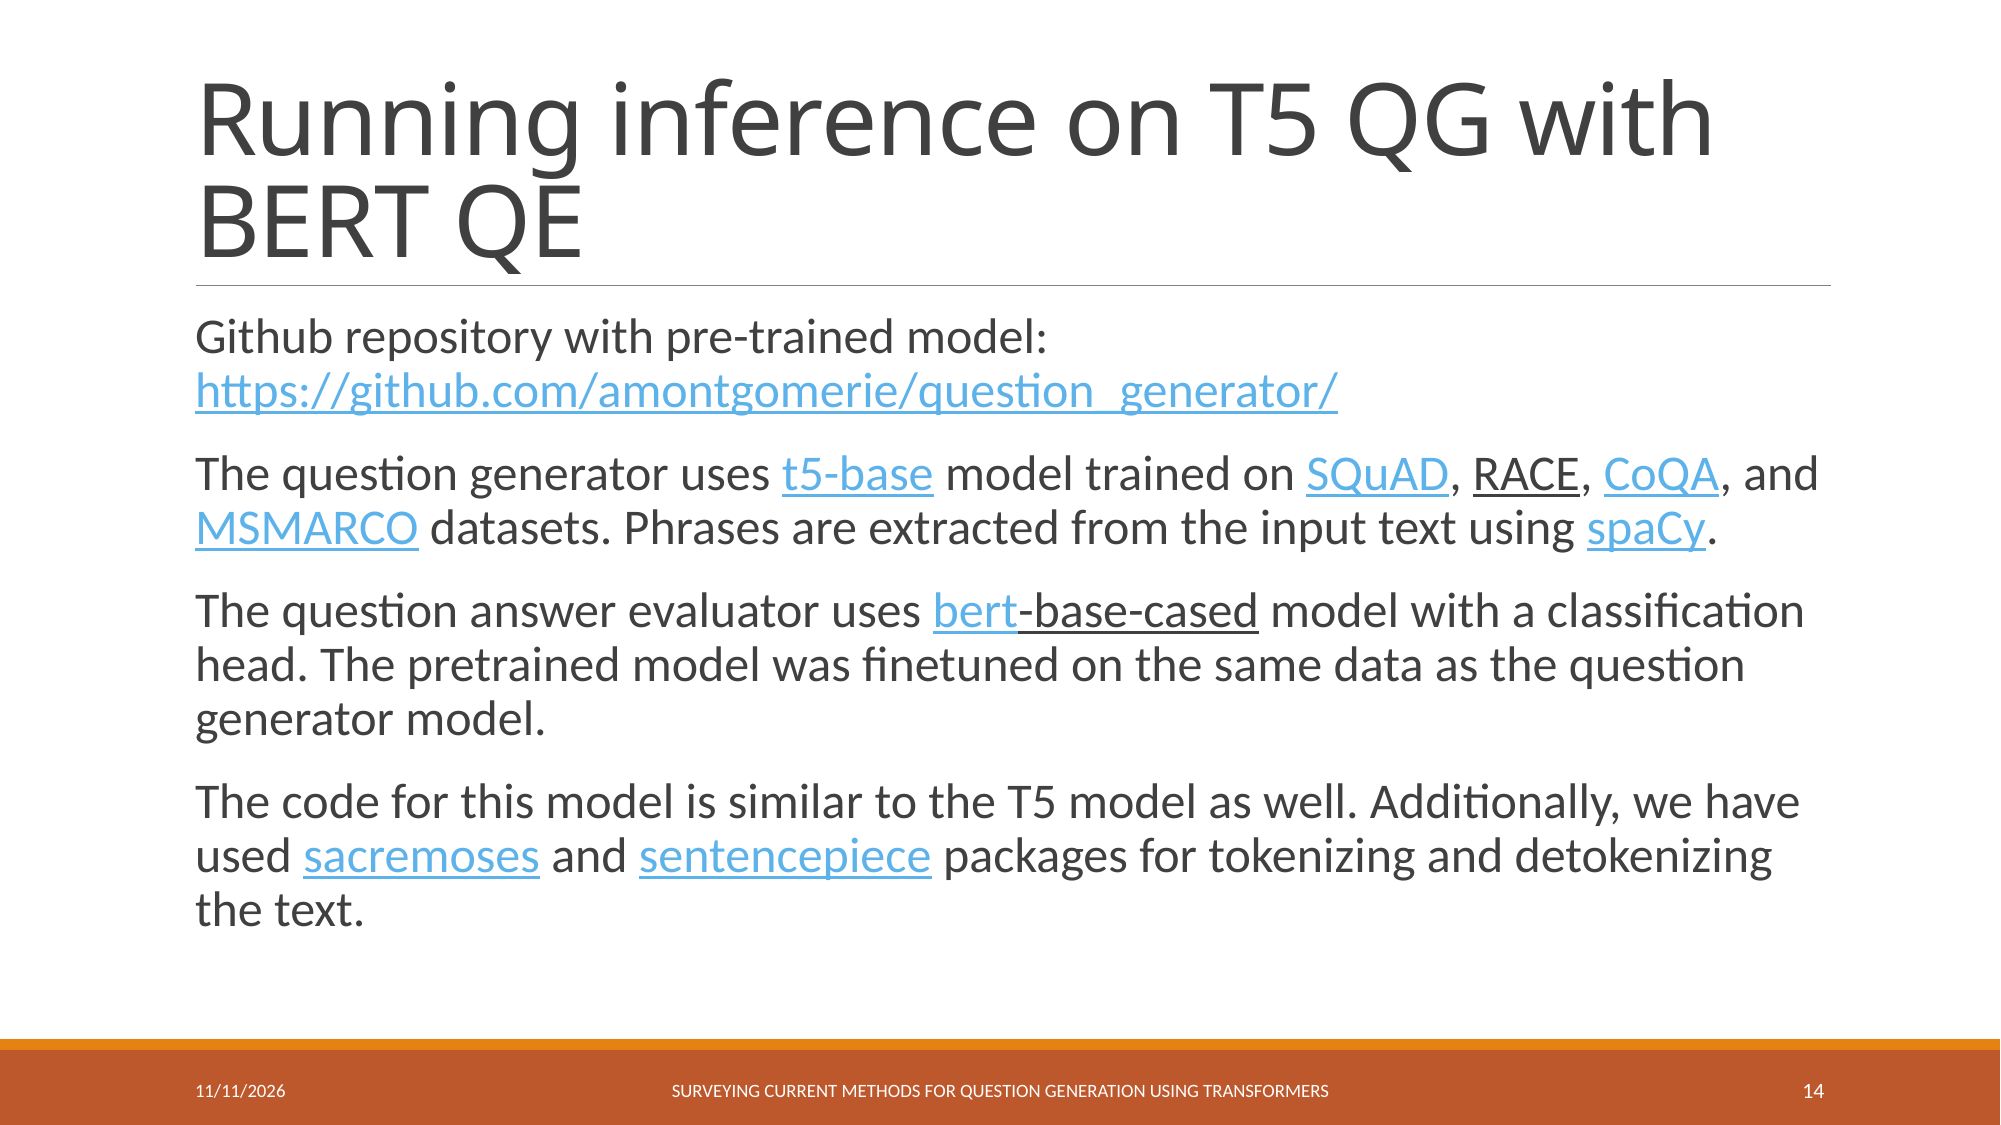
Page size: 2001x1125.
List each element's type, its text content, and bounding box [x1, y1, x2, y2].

title Running inference on T5 QG with BERT QE [180, 47, 1892, 285]
list Github repository with pre-trained model: https://github.com/amontgomerie/question_generator/ The question generator uses t5-base model trained on SQuAD, RACE, CoQA, and MSMARCO datasets. Phrases are extracted from the input text using spaCy. The question answer evaluator uses bert-base-cased model with a classification head. The pretrained model was finetuned on the same data as the question generator model. The code for this model is similar to the T5 model as well. Additionally, we have used sacremoses and sentencepiece packages for tokenizing and detokenizing the text. [180, 302, 1830, 963]
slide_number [180, 1059, 586, 1120]
slide_number 14 [1624, 1059, 1840, 1120]
footer Surveying Current Methods for Question Generation using Transformers [604, 1059, 1396, 1120]
